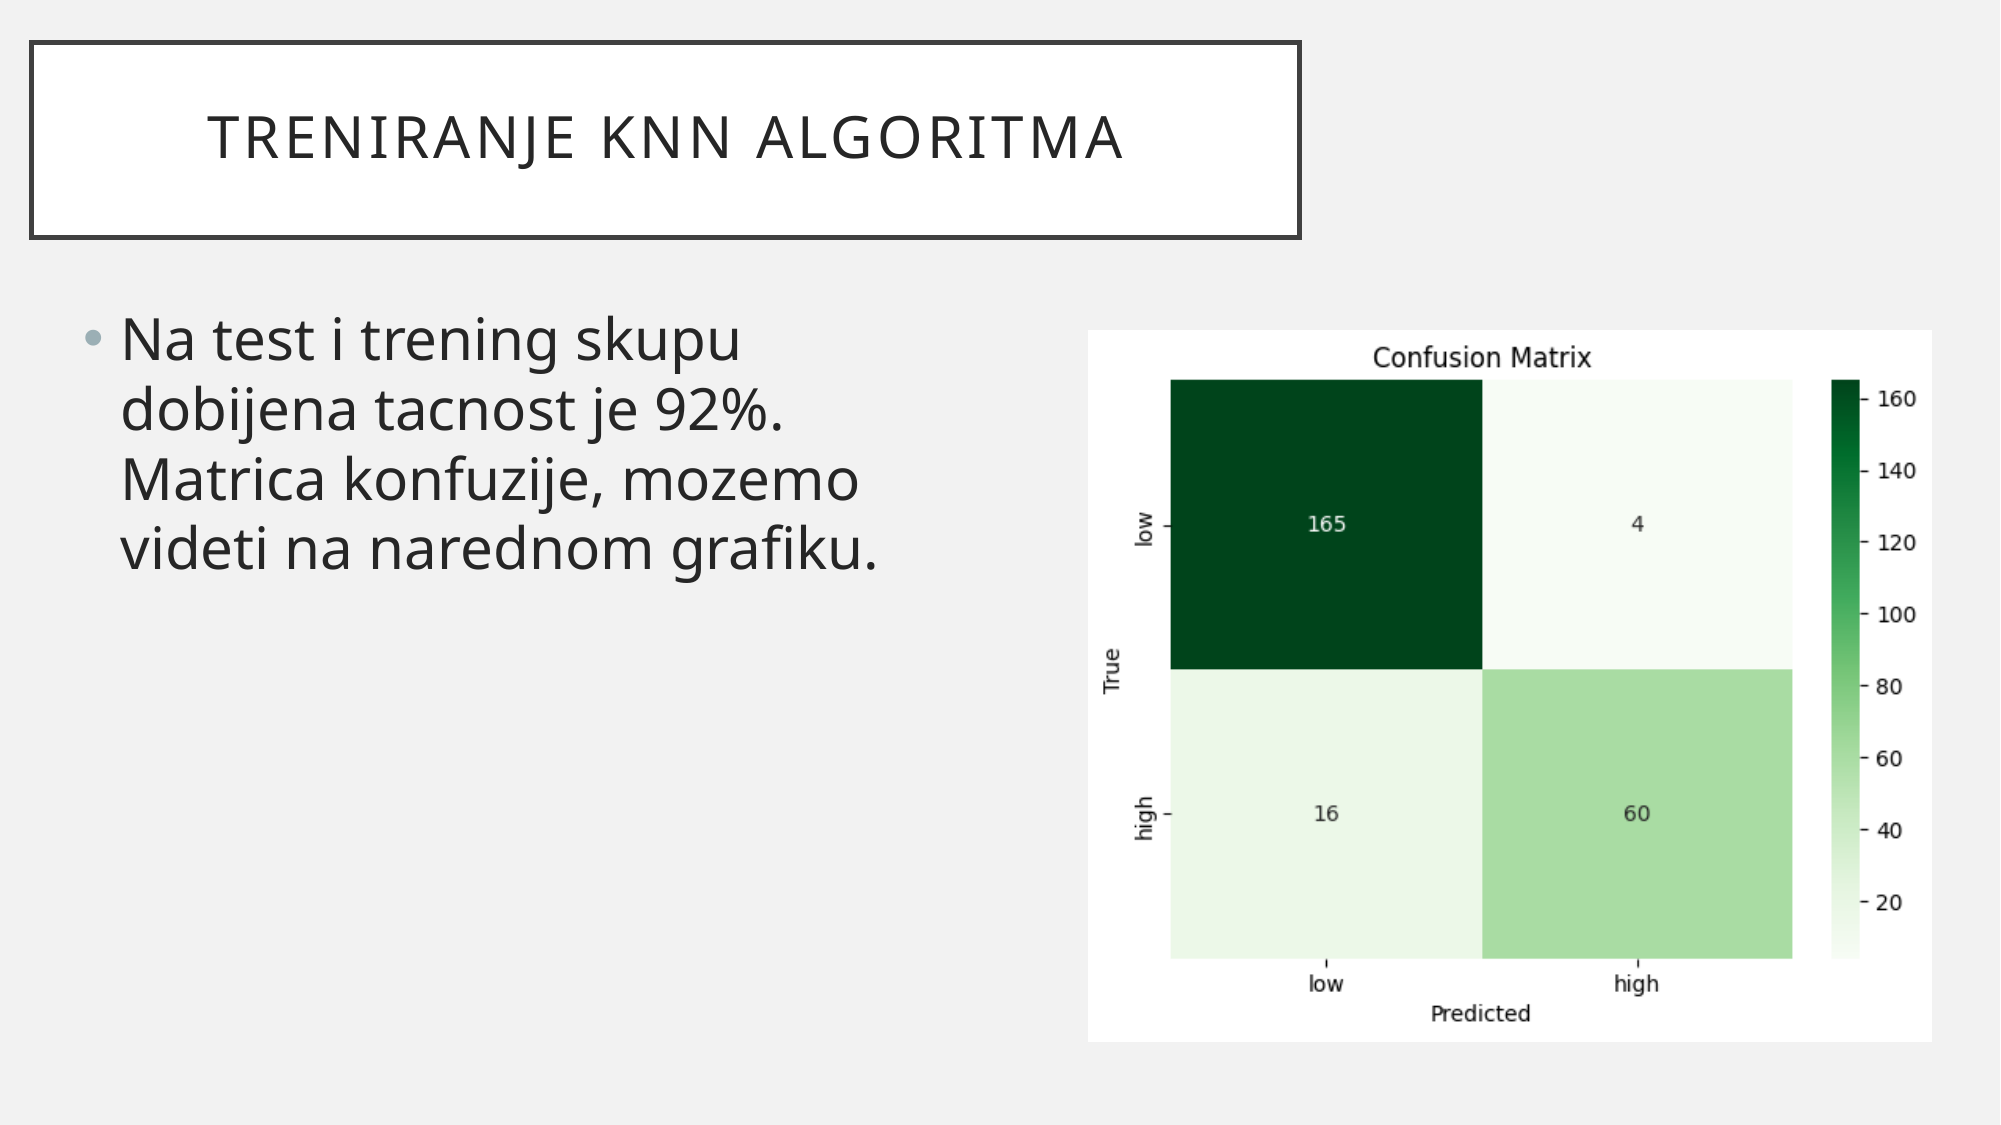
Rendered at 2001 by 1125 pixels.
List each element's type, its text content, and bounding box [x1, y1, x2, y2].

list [1088, 330, 1932, 1042]
list Na test i trening skupu dobijena tacnost je 92%. Matrica konfuzije, mozemo videti na narednom grafiku. [68, 294, 961, 1042]
title Treniranje knn algoritma [29, 40, 1302, 240]
